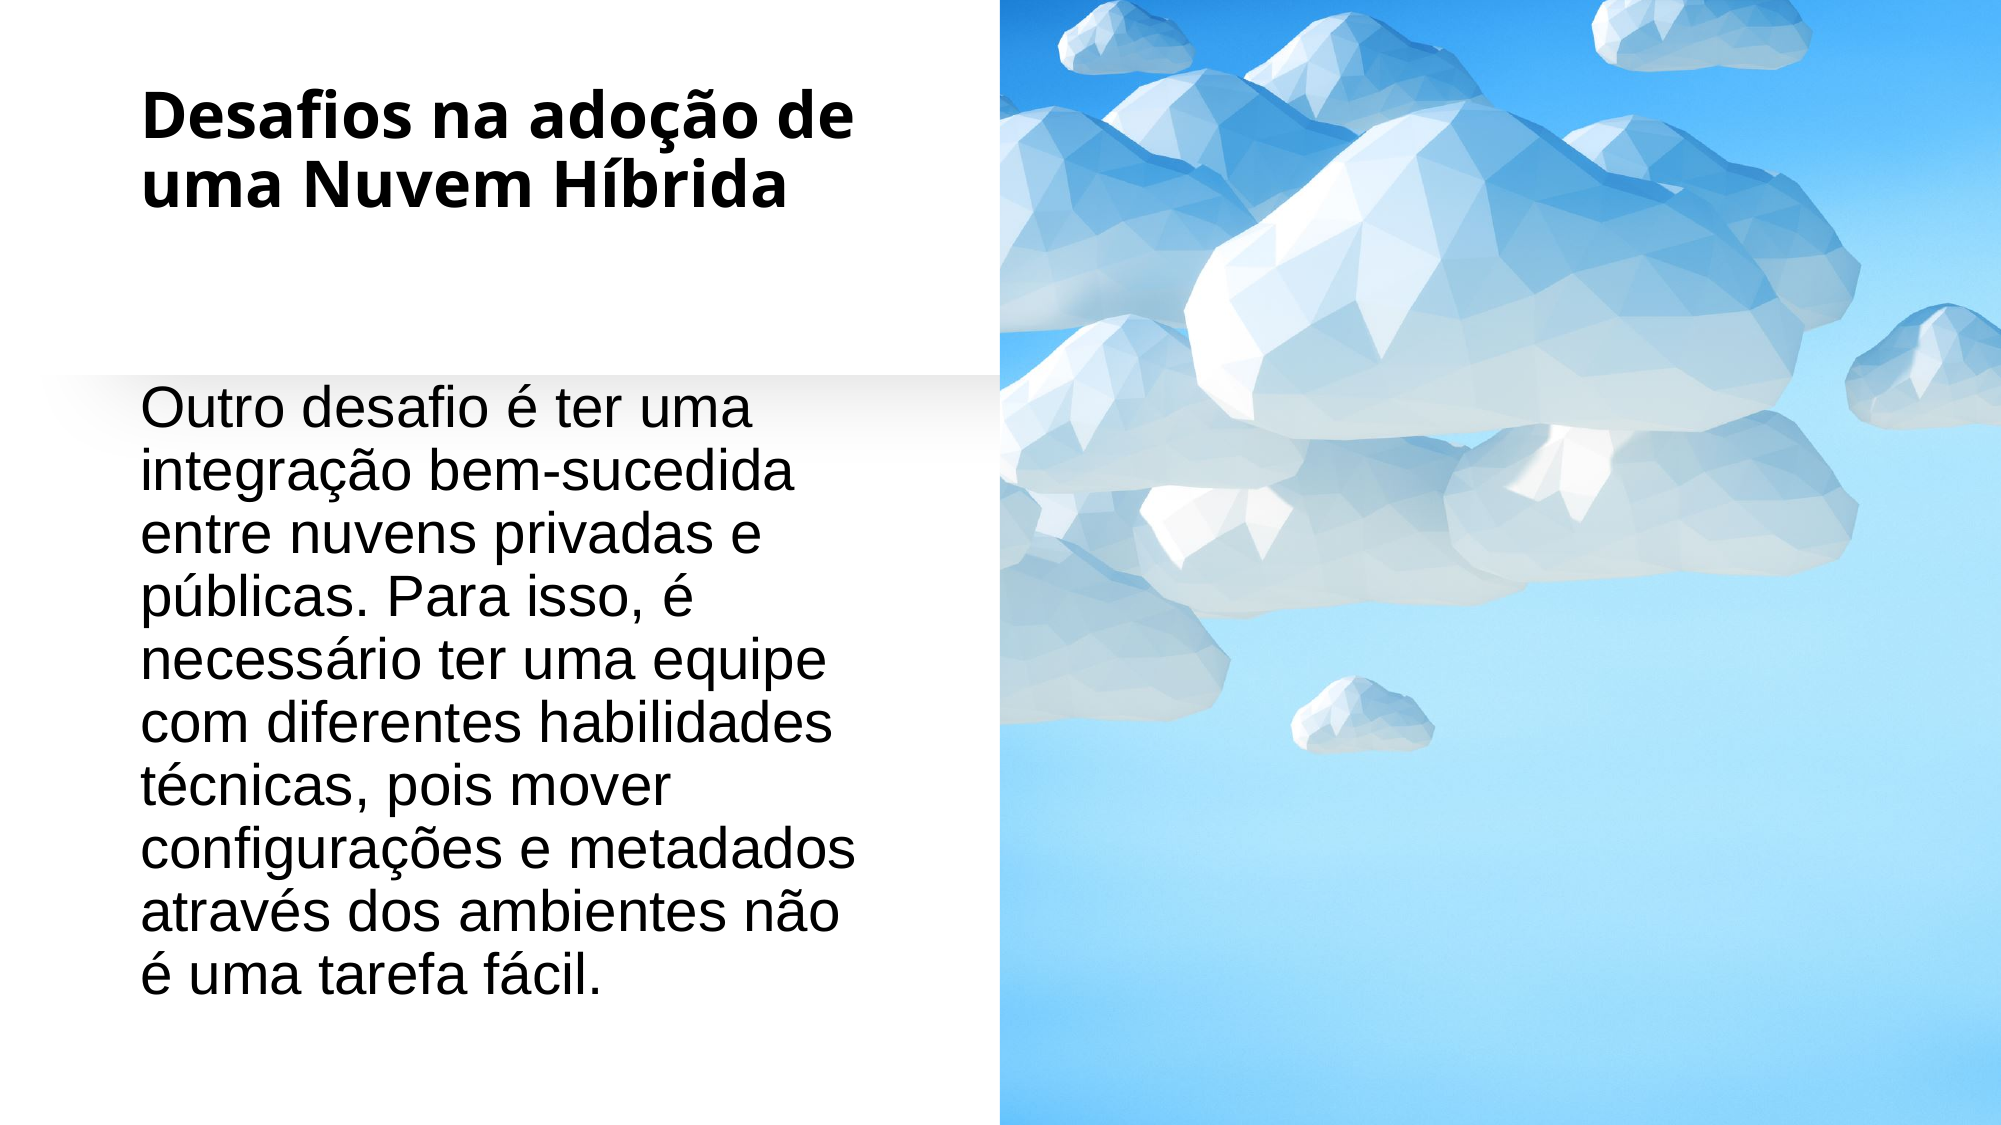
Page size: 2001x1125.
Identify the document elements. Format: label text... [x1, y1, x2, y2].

picture [999, 0, 2001, 1125]
text_box [0, 376, 999, 1125]
title Desafios na adoção de uma Nuvem Híbrida [124, 57, 888, 324]
text_box [0, 0, 999, 376]
list Outro desafio é ter uma integração bem-sucedida entre nuvens privadas e públicas. Para isso, é necessário ter uma equipe com diferentes habilidades técnicas, pois mover configurações e metadados através dos ambientes não é uma tarefa fácil. [124, 341, 888, 1043]
